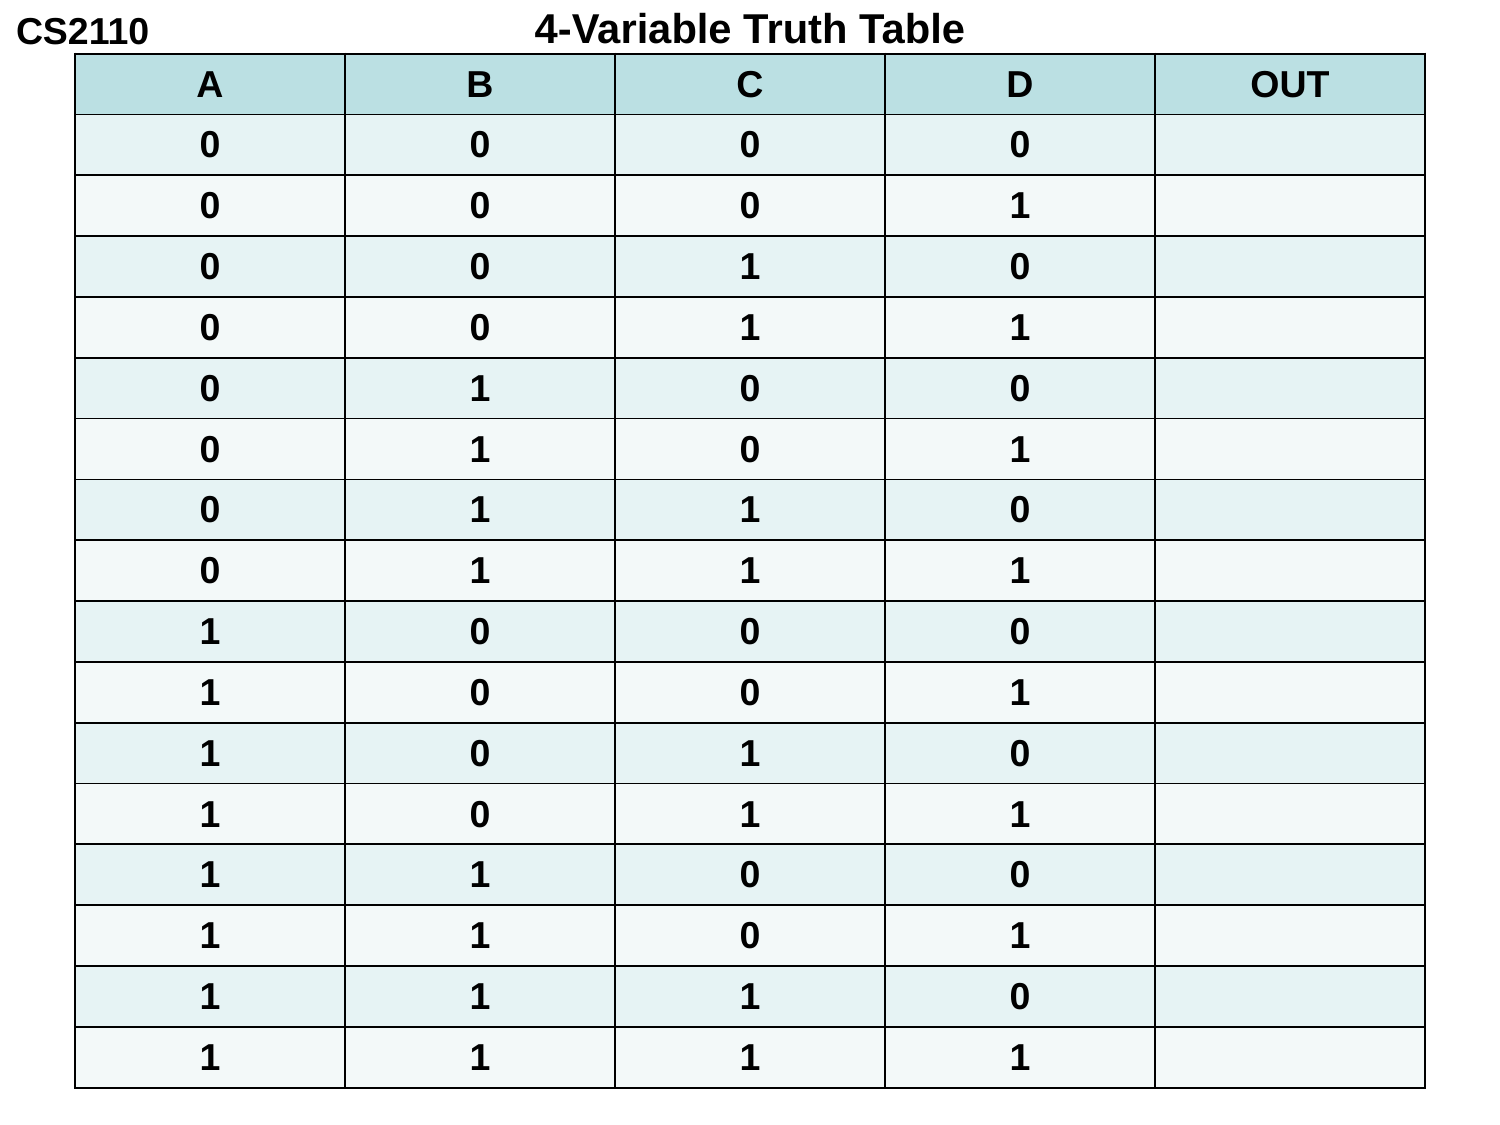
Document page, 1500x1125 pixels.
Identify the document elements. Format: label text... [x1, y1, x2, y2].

table_cell 0 [346, 724, 614, 783]
table_cell [1156, 115, 1424, 174]
table_cell [1156, 724, 1424, 783]
table_cell [1156, 784, 1424, 843]
table_cell 1 [616, 724, 884, 783]
table_cell 0 [886, 724, 1154, 783]
table_cell 1 [346, 480, 614, 539]
table_cell 1 [346, 967, 614, 1026]
table_cell 0 [616, 359, 884, 418]
table_cell 1 [346, 906, 614, 965]
table_cell 0 [886, 845, 1154, 904]
table_cell 1 [346, 359, 614, 418]
table_header C [616, 55, 884, 114]
table_cell 0 [346, 784, 614, 843]
table_cell 0 [346, 602, 614, 661]
table_cell 0 [616, 419, 884, 479]
table_cell [1156, 176, 1424, 235]
table_cell 1 [76, 845, 344, 904]
table_header D [886, 55, 1154, 114]
table_cell 0 [616, 176, 884, 235]
table_cell 0 [616, 602, 884, 661]
table_cell 1 [76, 724, 344, 783]
table_cell 1 [76, 784, 344, 843]
table_cell 1 [616, 480, 884, 539]
table_cell 1 [886, 784, 1154, 843]
table_cell 1 [616, 1028, 884, 1087]
table_cell 0 [76, 237, 344, 296]
table_cell 1 [886, 298, 1154, 357]
table_cell 1 [76, 663, 344, 722]
table_cell 1 [346, 1028, 614, 1087]
table_cell 0 [616, 906, 884, 965]
table_cell [1156, 419, 1424, 479]
title 4-Variable Truth Table [75, 0, 1425, 53]
table_cell 0 [616, 663, 884, 722]
table_cell [1156, 906, 1424, 965]
table_cell 1 [346, 541, 614, 600]
table_header A [76, 55, 344, 114]
table_cell 1 [616, 237, 884, 296]
table_cell 0 [886, 480, 1154, 539]
table_cell 1 [76, 967, 344, 1026]
table_cell [1156, 845, 1424, 904]
table_cell [1156, 541, 1424, 600]
table_cell 0 [346, 176, 614, 235]
table_cell 0 [886, 602, 1154, 661]
table_cell 0 [886, 967, 1154, 1026]
table_cell 1 [886, 906, 1154, 965]
table_cell [1156, 237, 1424, 296]
table_cell 1 [886, 1028, 1154, 1087]
table_cell 1 [346, 419, 614, 479]
table_cell 1 [616, 541, 884, 600]
table_cell [1156, 298, 1424, 357]
table_cell [1156, 1028, 1424, 1087]
table_cell 0 [616, 115, 884, 174]
table_cell [1156, 967, 1424, 1026]
table_cell [1156, 359, 1424, 418]
table_cell 1 [886, 176, 1154, 235]
table_cell 1 [76, 602, 344, 661]
table_header B [346, 55, 614, 114]
table_cell 0 [886, 237, 1154, 296]
table_cell [1156, 480, 1424, 539]
table_cell 1 [886, 419, 1154, 479]
table_cell 0 [76, 480, 344, 539]
table_cell 0 [346, 663, 614, 722]
table_header OUT [1156, 55, 1424, 114]
table_cell 0 [76, 115, 344, 174]
table_cell 0 [346, 298, 614, 357]
table_cell 1 [886, 663, 1154, 722]
table_cell 1 [886, 541, 1154, 600]
table_cell 1 [616, 967, 884, 1026]
table_cell 0 [346, 115, 614, 174]
table_cell 1 [616, 298, 884, 357]
table_cell 1 [76, 1028, 344, 1087]
table_cell 0 [76, 298, 344, 357]
table_cell [1156, 602, 1424, 661]
table_cell [1156, 663, 1424, 722]
table_cell 1 [346, 845, 614, 904]
table_cell 0 [616, 845, 884, 904]
table_cell 0 [76, 359, 344, 418]
table_cell 1 [76, 906, 344, 965]
table_cell 0 [76, 176, 344, 235]
table_cell 0 [886, 115, 1154, 174]
table_cell 0 [76, 541, 344, 600]
table_cell 1 [616, 784, 884, 843]
table_cell 0 [886, 359, 1154, 418]
table_cell 0 [346, 237, 614, 296]
table_cell 0 [76, 419, 344, 479]
